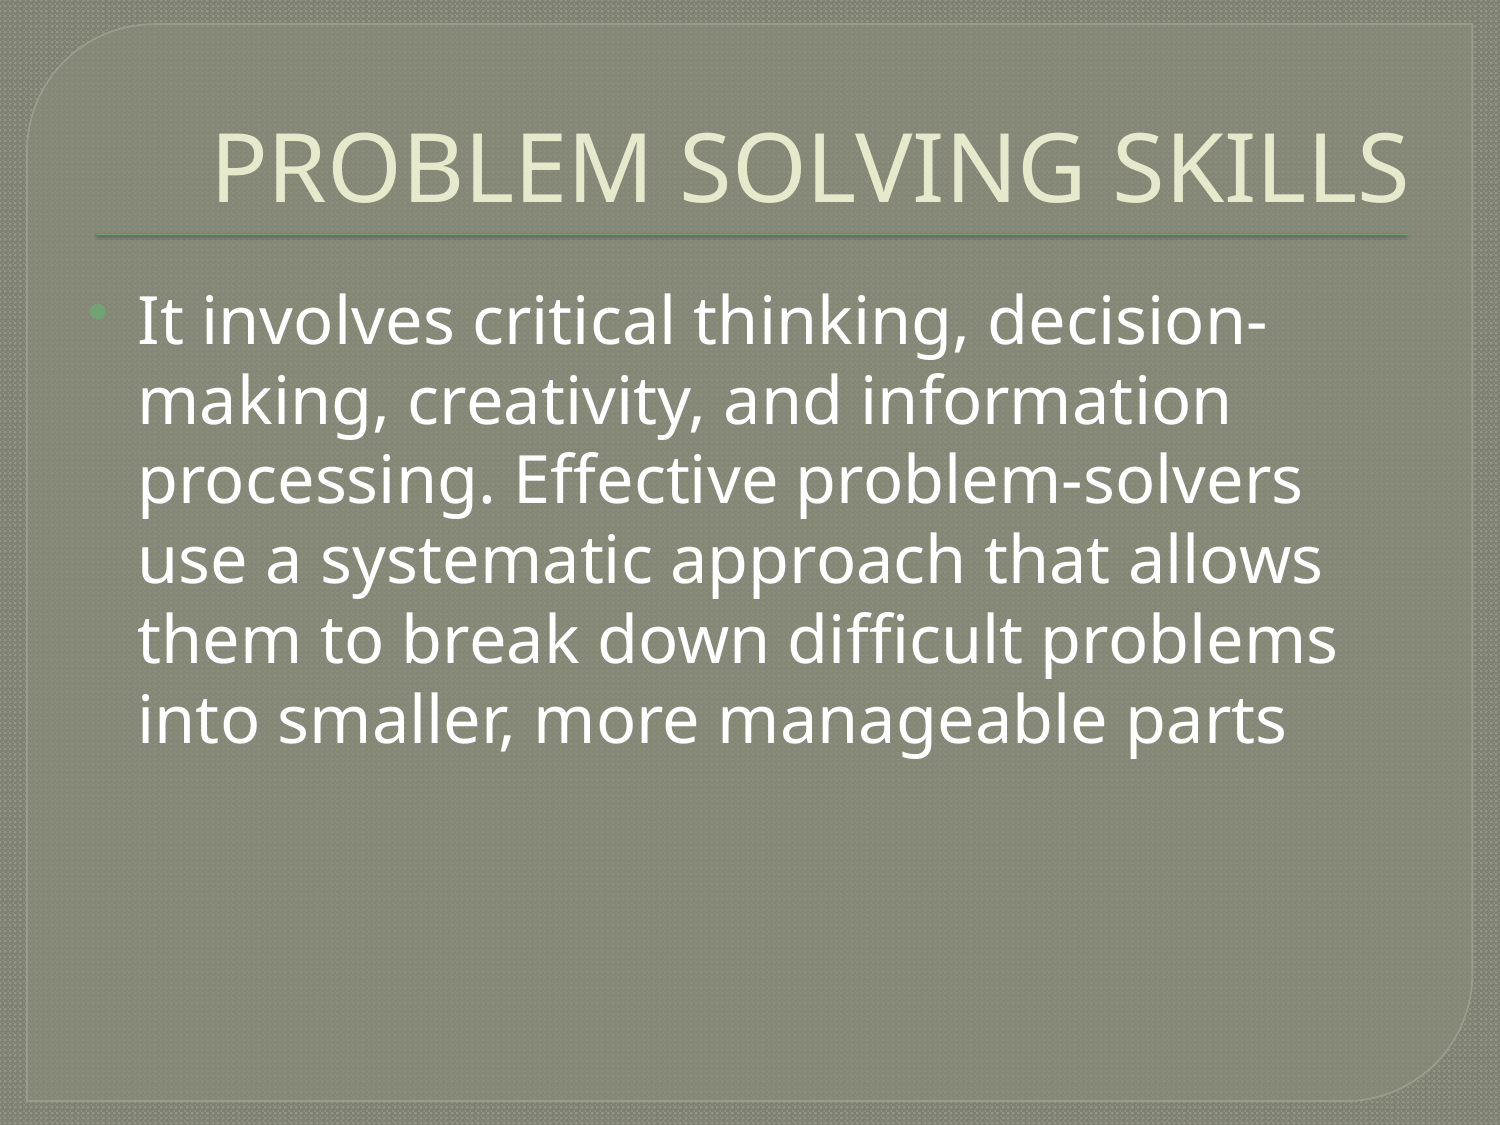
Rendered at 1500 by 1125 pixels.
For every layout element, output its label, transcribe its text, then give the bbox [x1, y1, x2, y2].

title PROBLEM SOLVING SKILLS [75, 41, 1425, 230]
list It involves critical thinking, decision-making, creativity, and information processing. Effective problem-solvers use a systematic approach that allows them to break down difficult problems into smaller, more manageable parts [75, 270, 1425, 1013]
